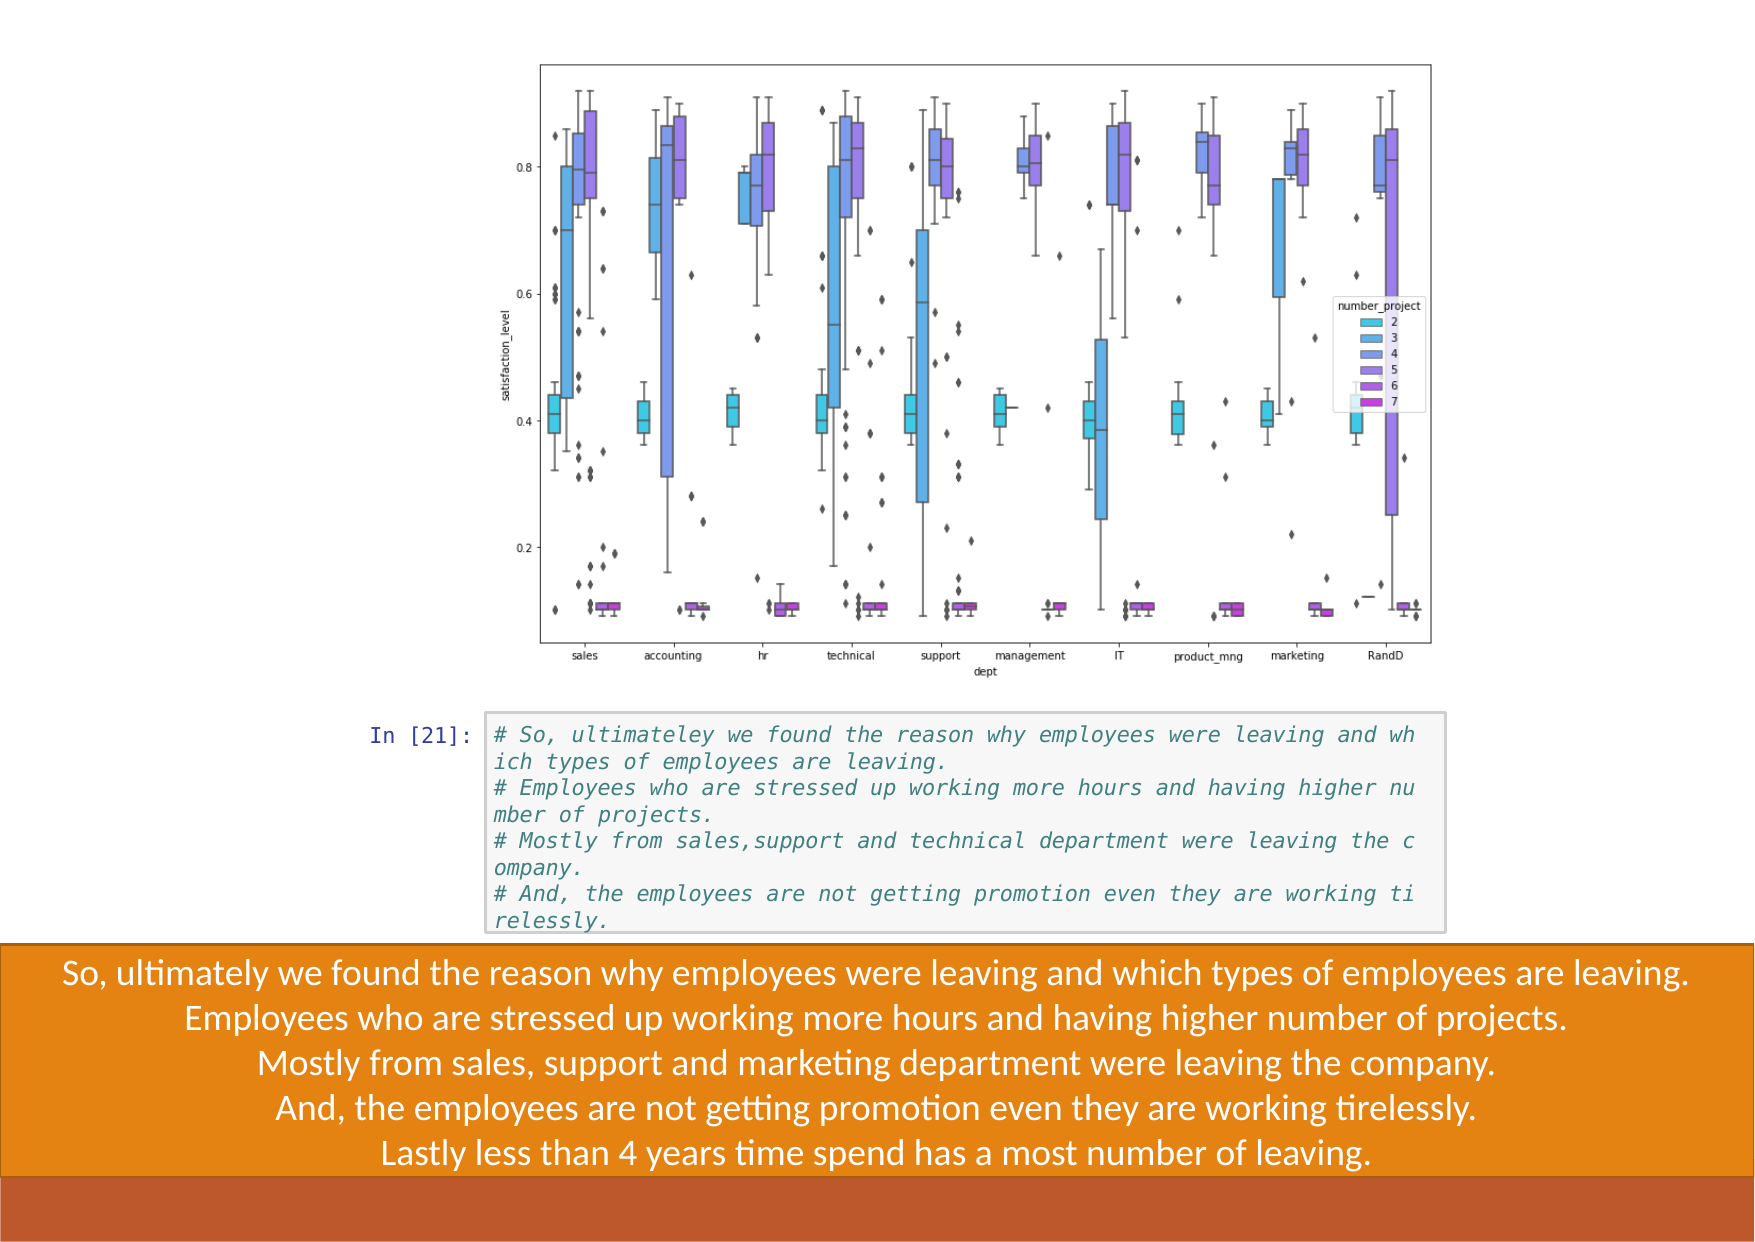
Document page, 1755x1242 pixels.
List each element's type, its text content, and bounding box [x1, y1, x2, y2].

text_box # So, ultimateley we found the reason why employees were leaving and wh ich types of employees are leaving. # Employees who are stressed up working more hours and having higher nu mber of projects. # Mostly from sales,support and technical department were leaving the c ompany. # And, the employees are not getting promotion even they are working ti relessly. [485, 712, 1446, 933]
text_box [57, 1129, 1697, 1178]
text_box So, ultimately we found the reason why employees were leaving and which types of employees are leaving. Employees who are stressed up working more hours and having higher number of projects. Mostly from sales, support and marketing department were leaving the company. And, the employees are not getting promotion even they are working tirelessly. Lastly less than 4 years time spend has a most number of leaving. [0, 943, 1755, 1178]
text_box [484, 963, 1448, 1124]
text_box In [21]: [367, 719, 478, 748]
text_box [492, 58, 1438, 684]
